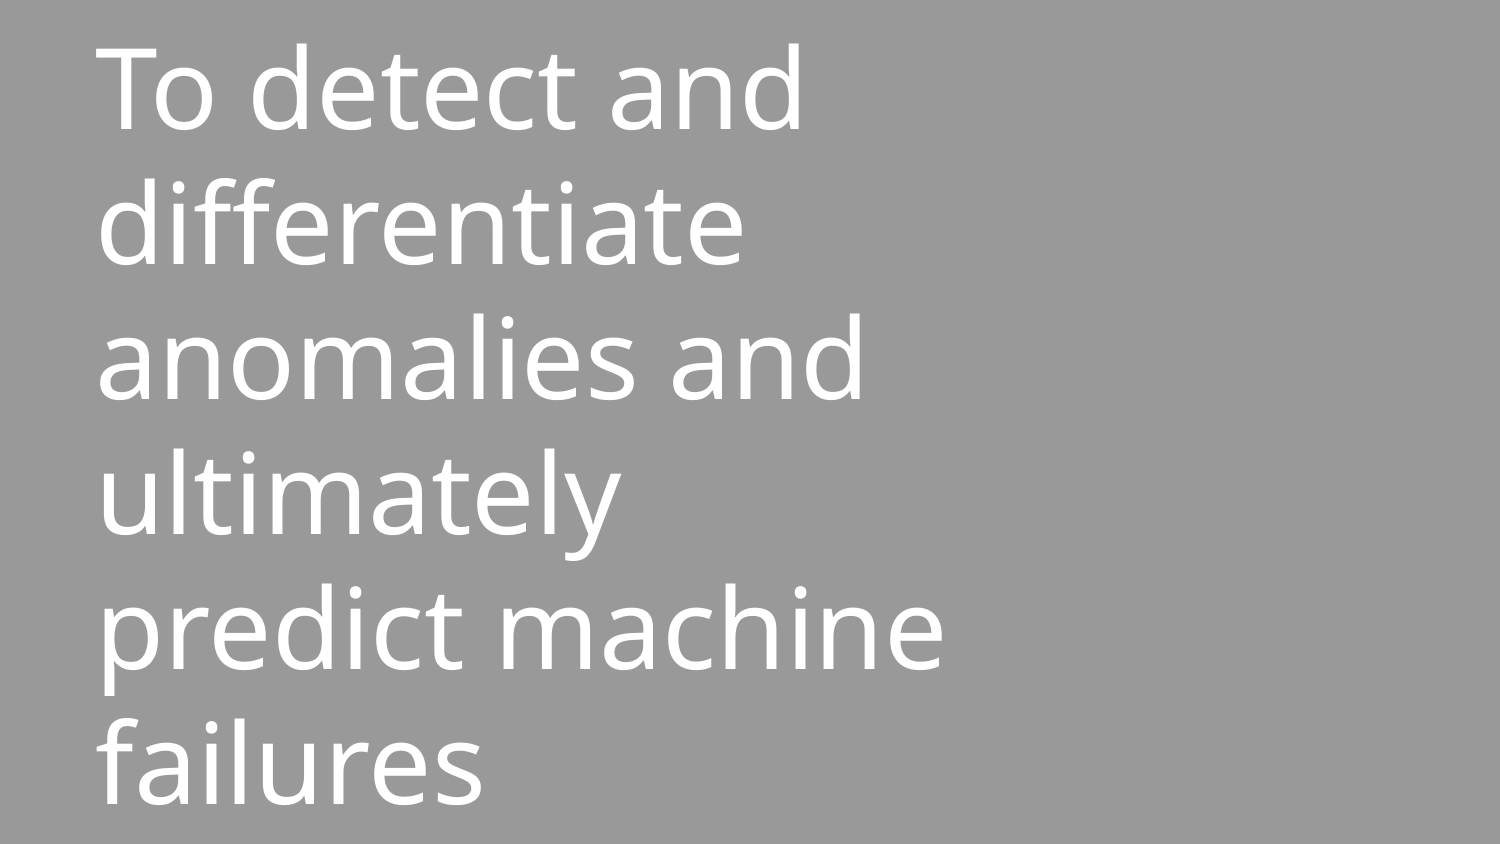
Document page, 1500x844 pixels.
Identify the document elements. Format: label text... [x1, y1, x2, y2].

title To detect and differentiate anomalies and ultimately predict machine failures [80, 86, 1012, 757]
